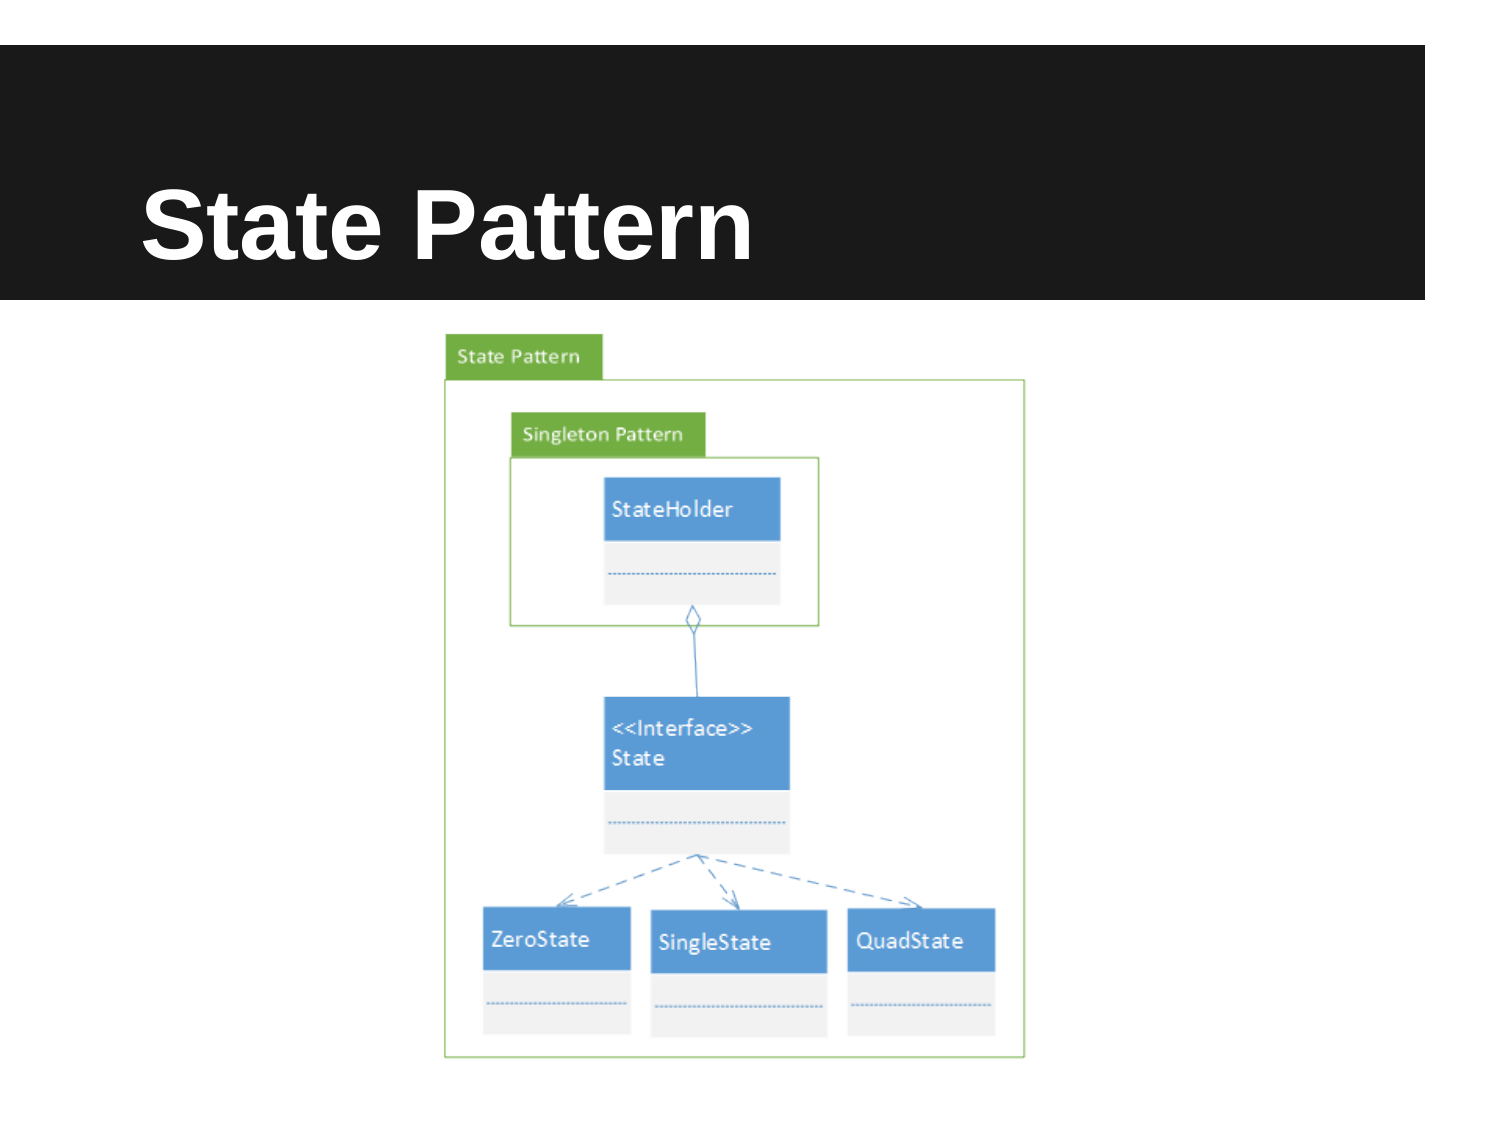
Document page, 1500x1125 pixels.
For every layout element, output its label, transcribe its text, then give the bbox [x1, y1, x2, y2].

text_box [443, 331, 1028, 1061]
title State Pattern [75, 45, 1425, 295]
